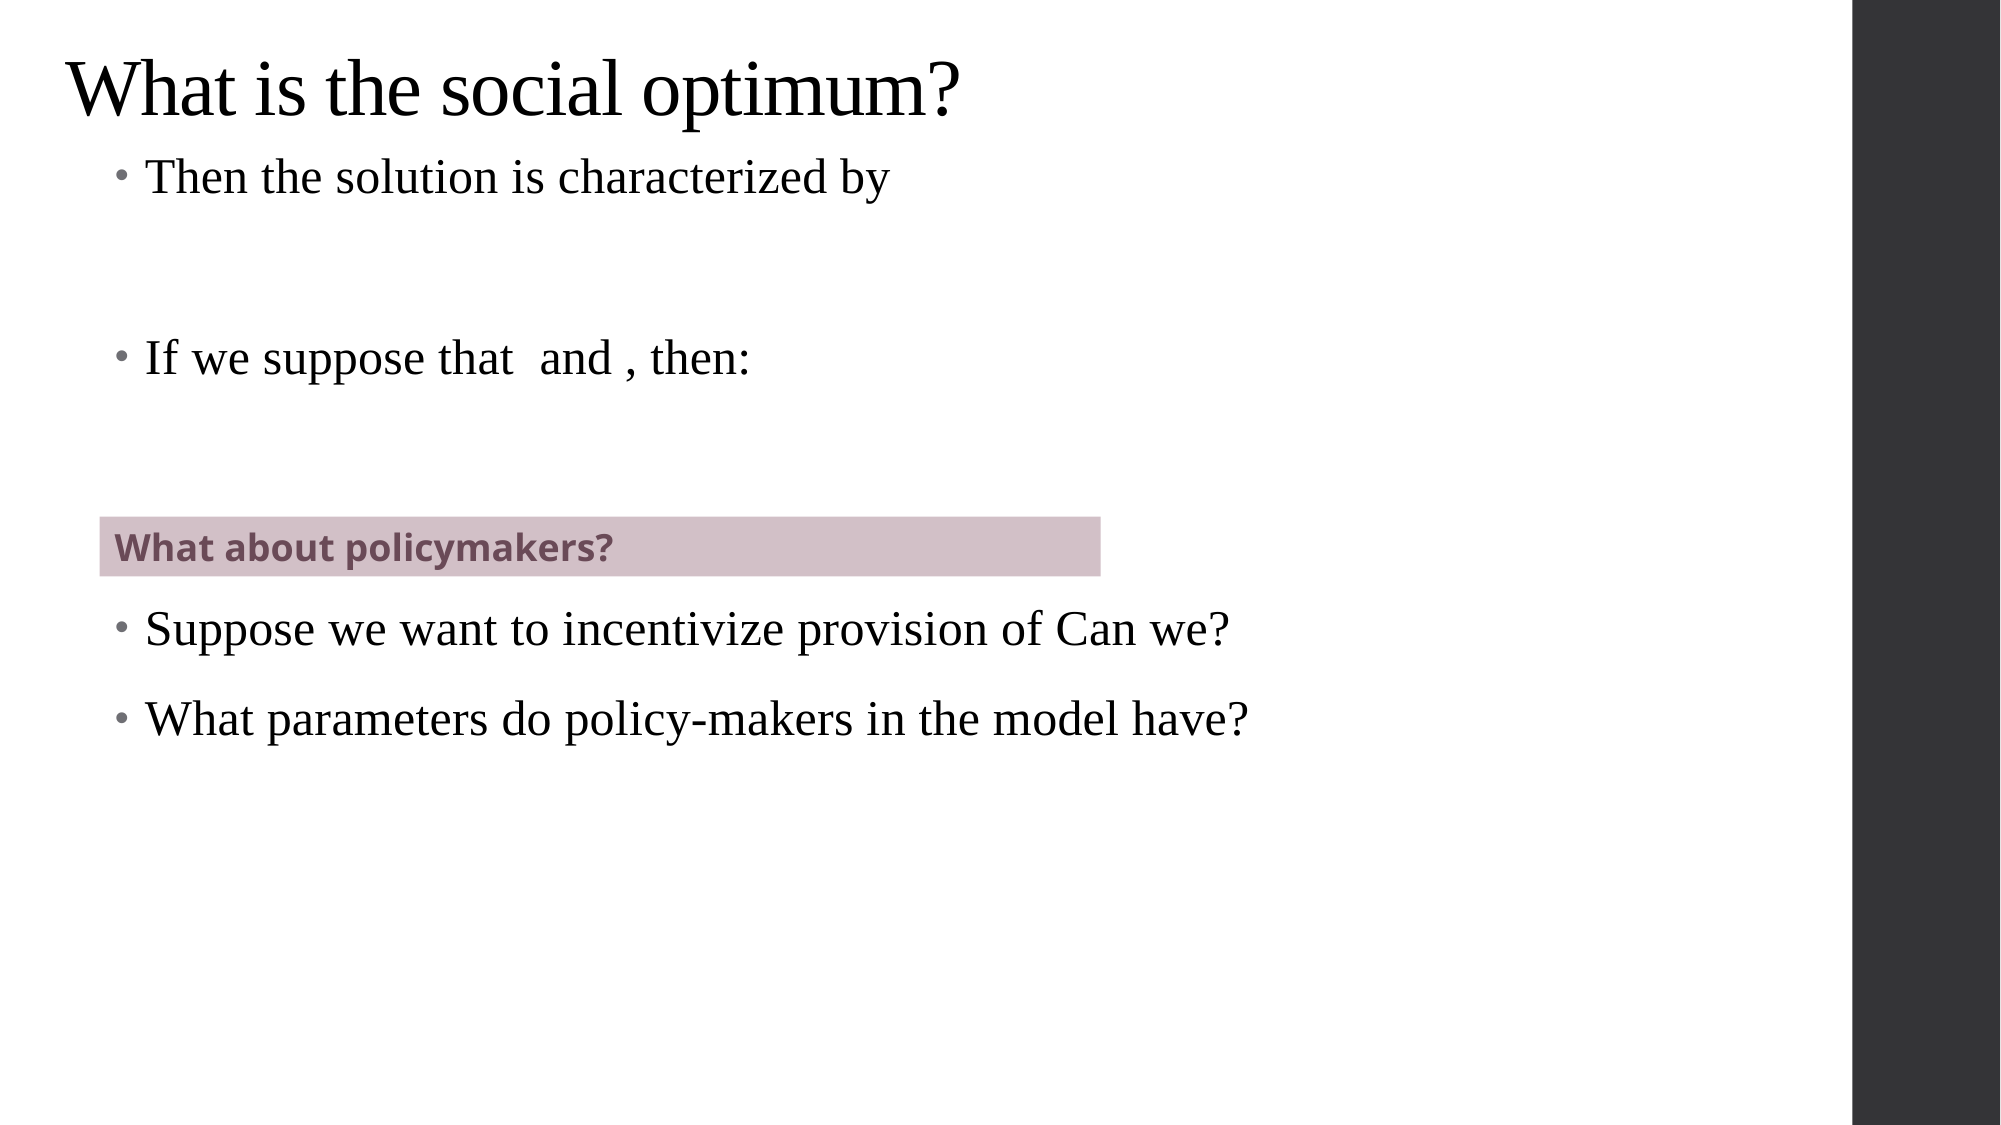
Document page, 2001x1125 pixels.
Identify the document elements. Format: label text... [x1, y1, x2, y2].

text_box What about policymakers? [99, 516, 1101, 577]
text_box What is the social optimum? [49, 38, 1838, 141]
